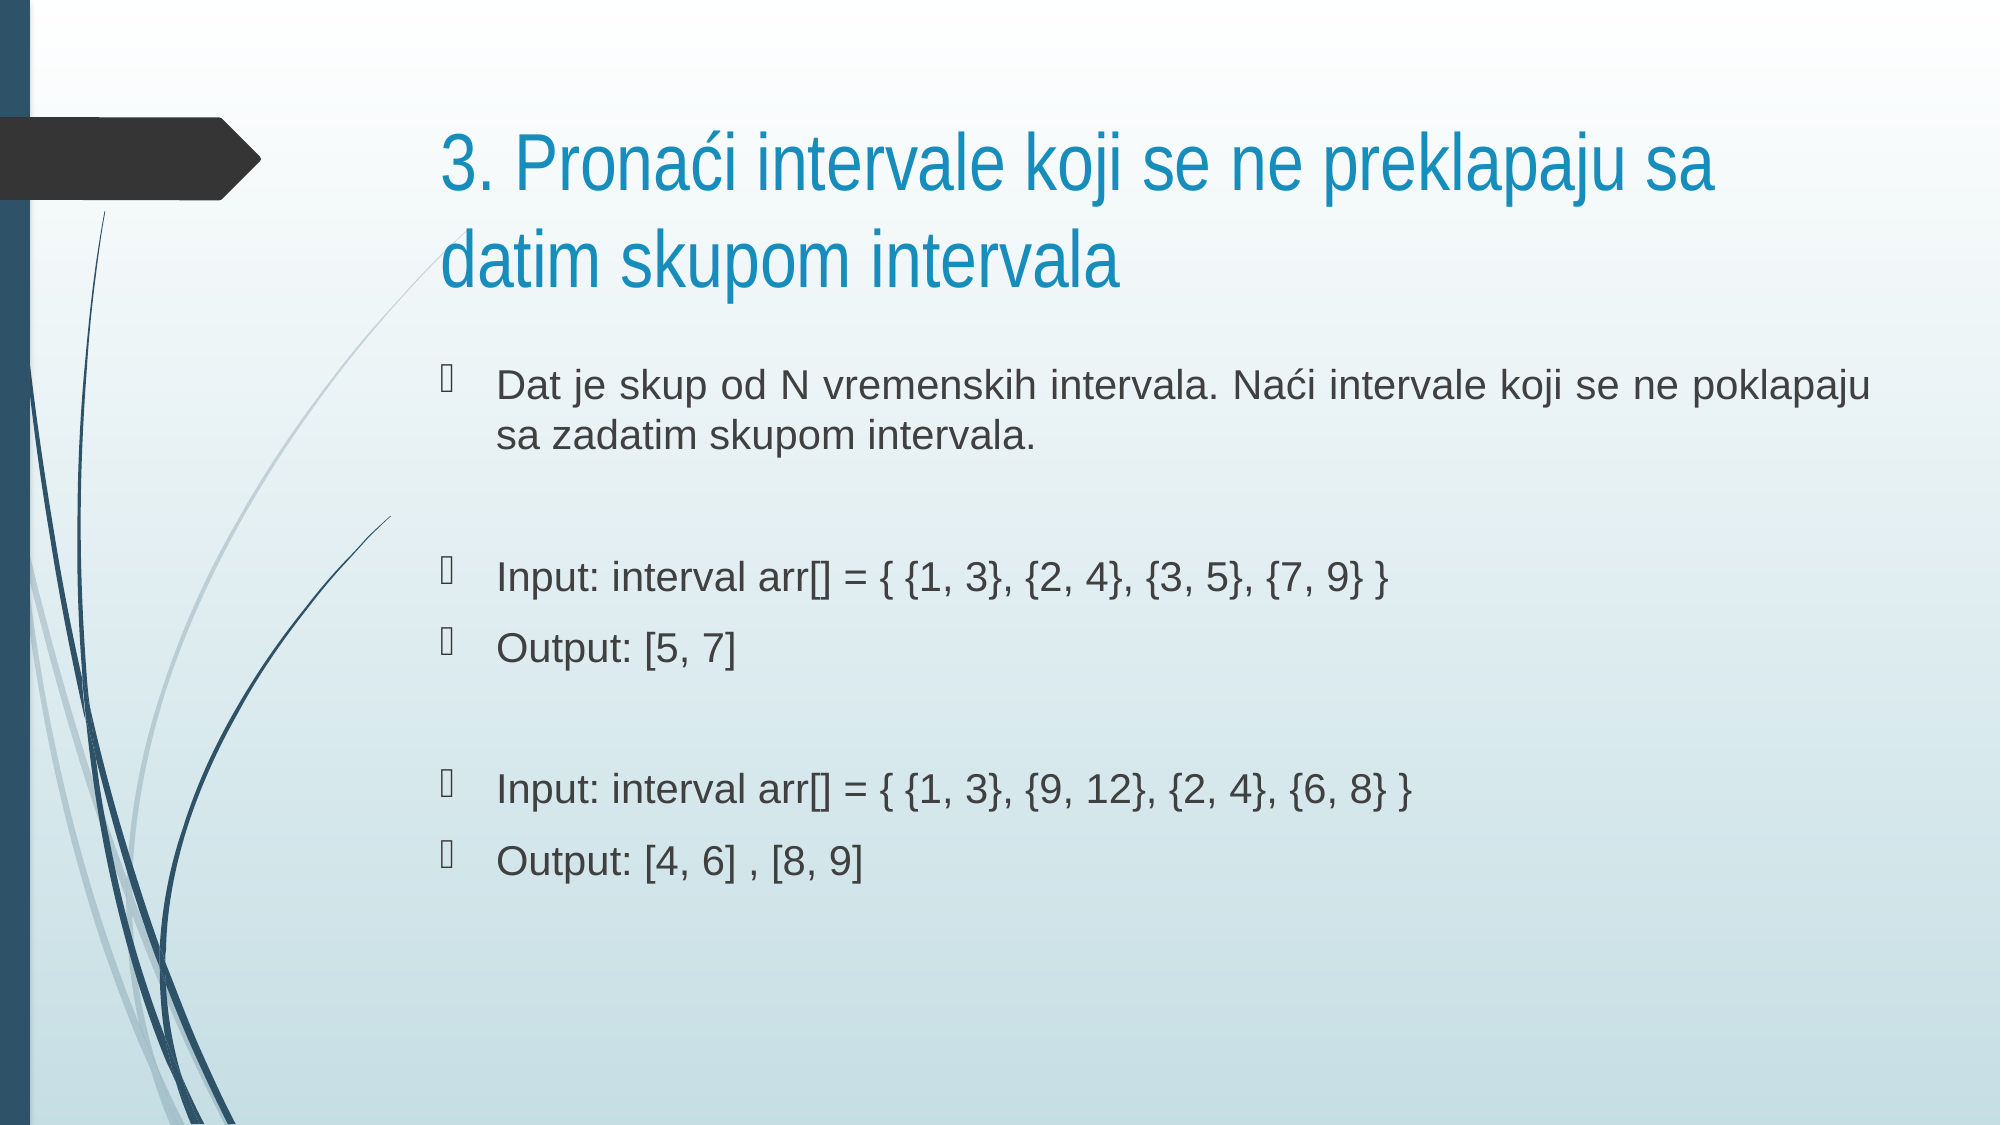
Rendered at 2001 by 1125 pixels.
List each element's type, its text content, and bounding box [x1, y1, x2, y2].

title 3. Pronaći intervale koji se ne preklapaju sa datim skupom intervala [425, 102, 1888, 313]
list Dat je skup od N vremenskih intervala. Naći intervale koji se ne poklapaju sa zadatim skupom intervala. Input: interval arr[] = { {1, 3}, {2, 4}, {3, 5}, {7, 9} } Output: [5, 7] Input: interval arr[] = { {1, 3}, {9, 12}, {2, 4}, {6, 8} } Output: [4, 6] , [8, 9] [424, 350, 1888, 970]
